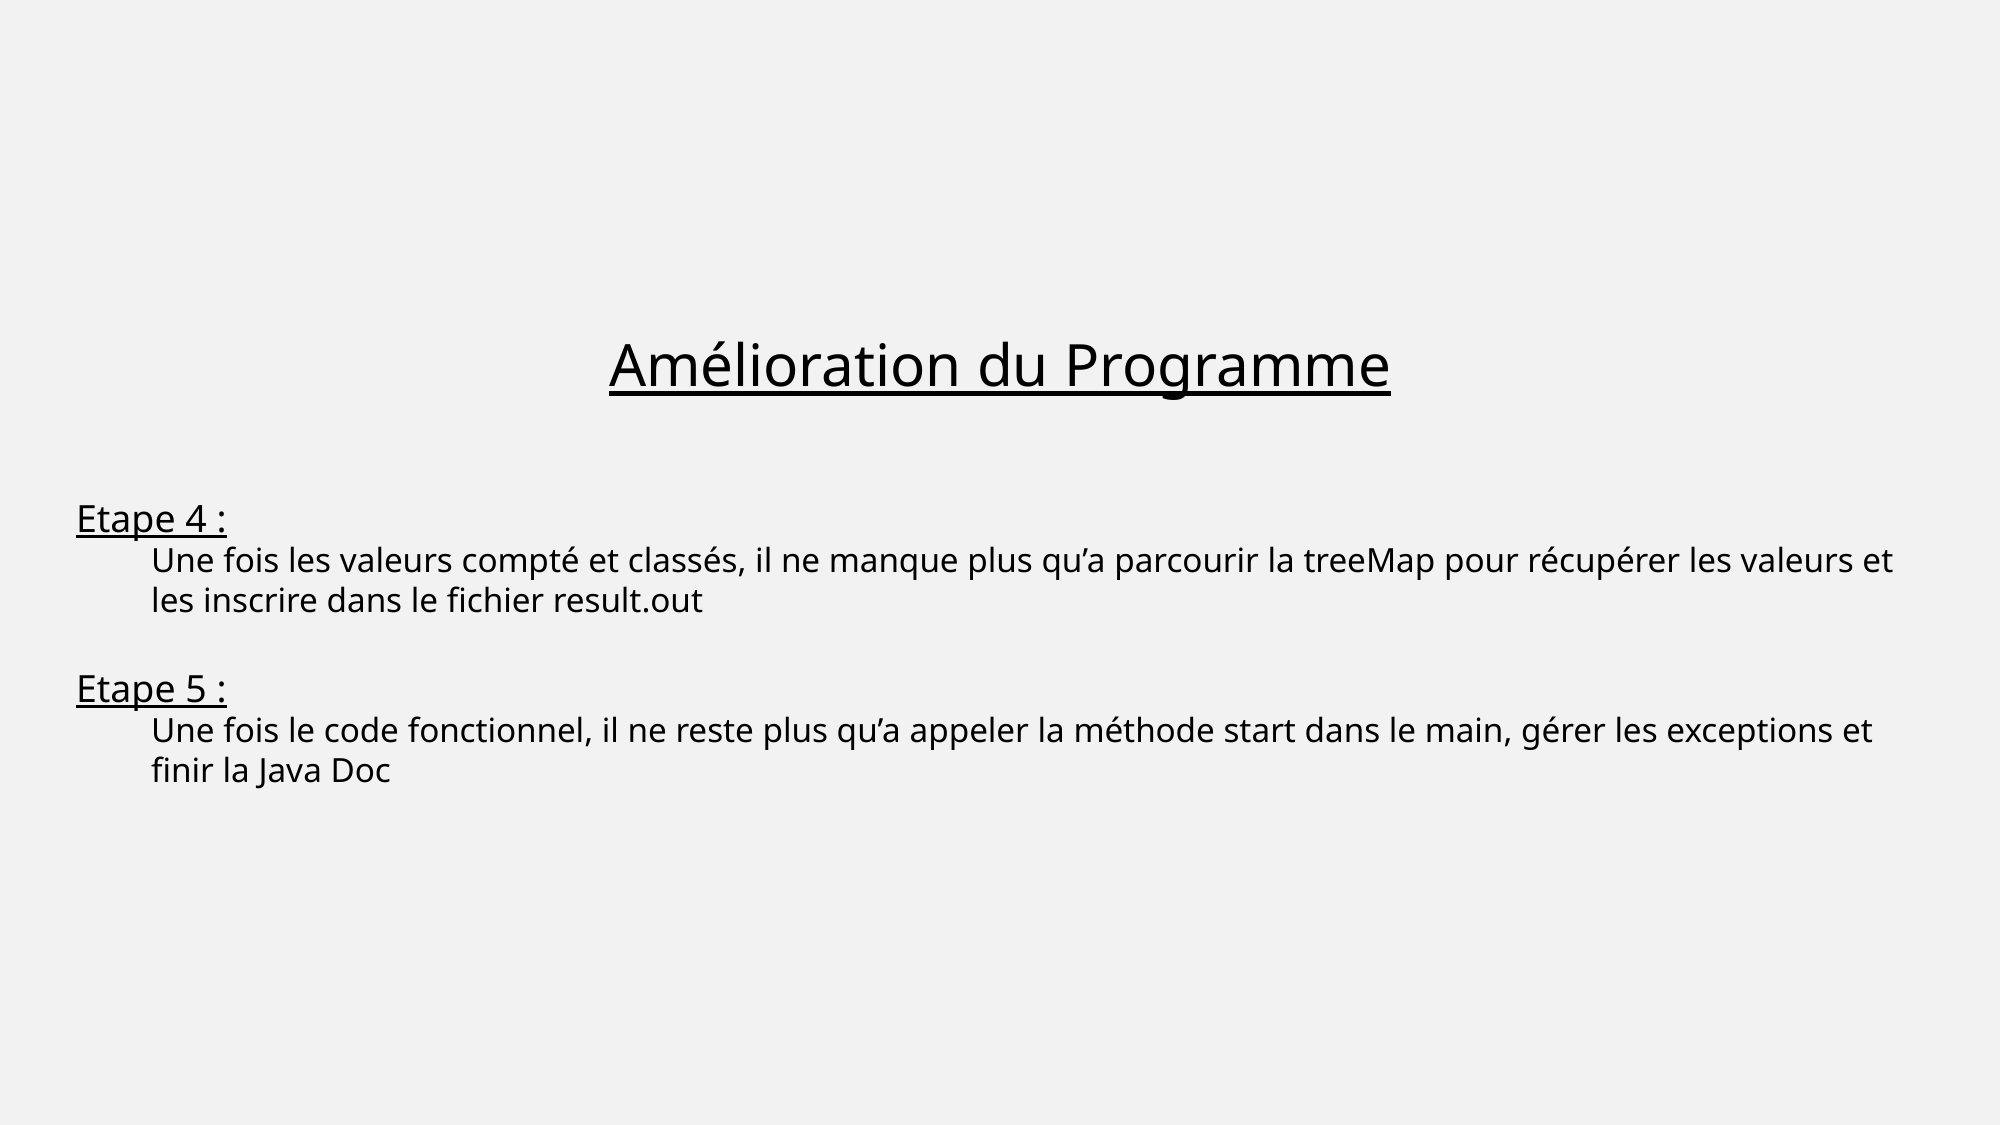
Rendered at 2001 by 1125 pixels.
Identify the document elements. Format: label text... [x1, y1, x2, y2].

text_box Etape 4 : Une fois les valeurs compté et classés, il ne manque plus qu’a parcourir la treeMap pour récupérer les valeurs et les inscrire dans le fichier result.out Etape 5 : Une fois le code fonctionnel, il ne reste plus qu’a appeler la méthode start dans le main, gérer les exceptions et finir la Java Doc [61, 487, 1939, 842]
text_box Amélioration du Programme [539, 321, 1461, 476]
